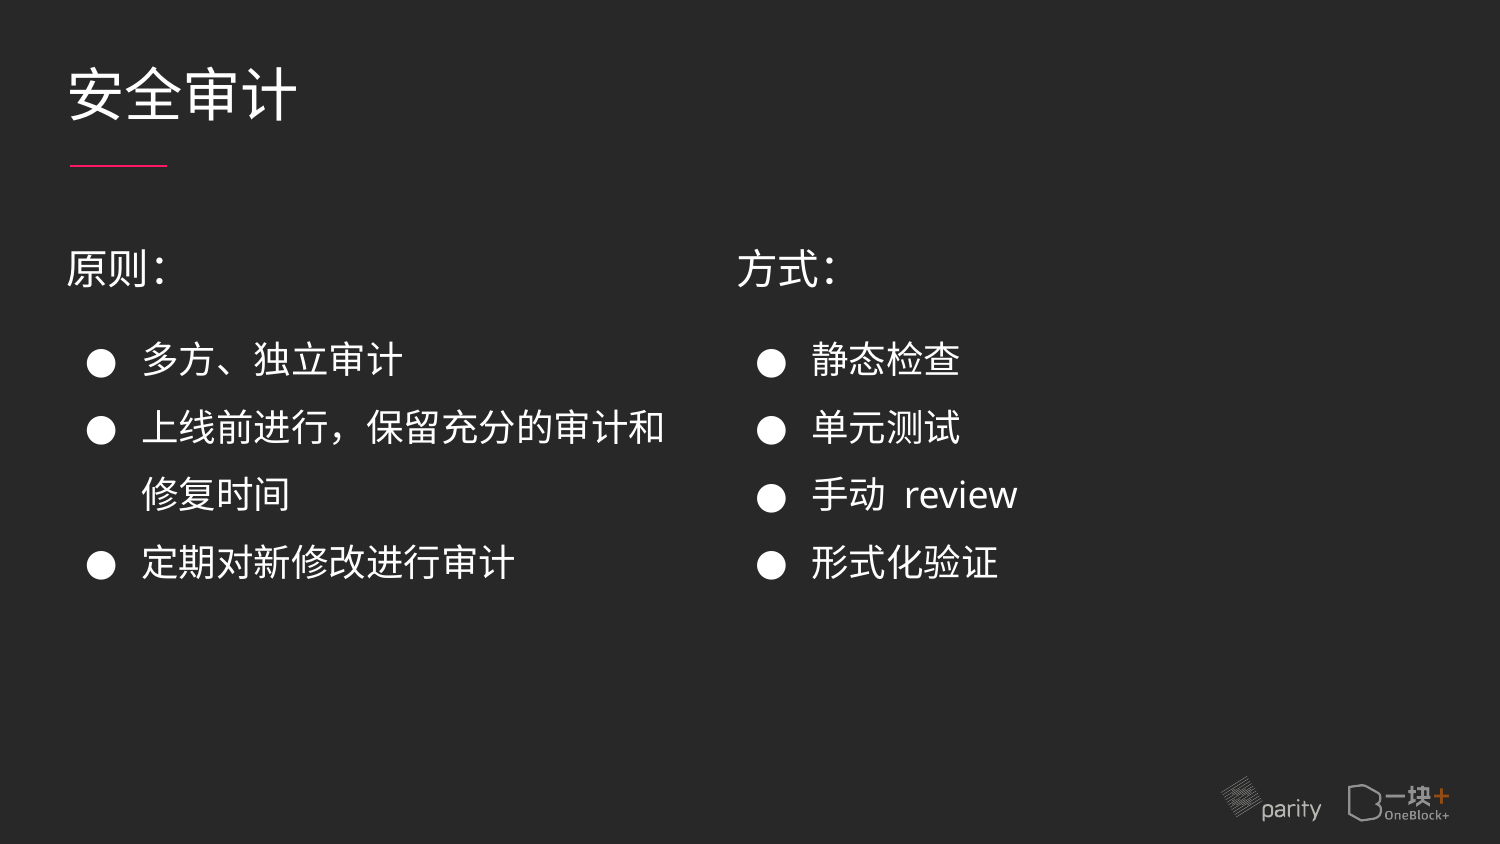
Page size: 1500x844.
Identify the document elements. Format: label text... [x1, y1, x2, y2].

title 安全审计 [51, 43, 1449, 138]
list 方式： 静态检查 单元测试 手动 review 形式化验证 [721, 202, 1366, 697]
list 原则： 多方、独立审计 上线前进行，保留充分的审计和修复时间 定期对新修改进行审计 [51, 202, 687, 697]
picture [1348, 784, 1449, 822]
